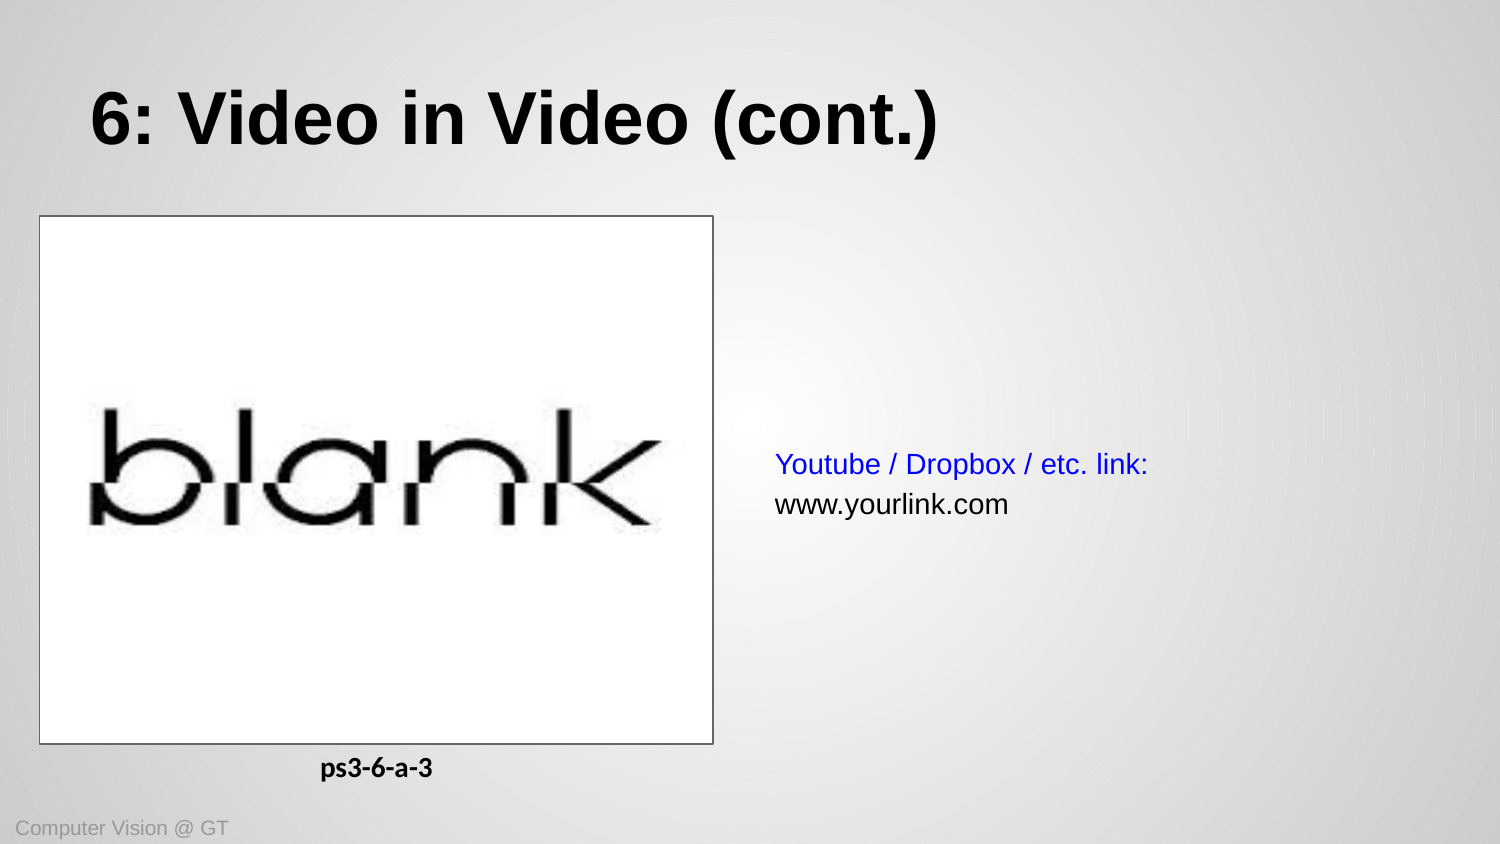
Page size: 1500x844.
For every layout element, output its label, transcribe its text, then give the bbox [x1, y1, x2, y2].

picture [40, 216, 713, 744]
text_box Youtube / Dropbox / etc. link: www.yourlink.com [760, 216, 1469, 744]
text_box ps3-6-a-3 [40, 749, 713, 811]
text_box Computer Vision @ GT [0, 811, 422, 844]
title 6: Video in Video (cont.) [75, 33, 1425, 175]
